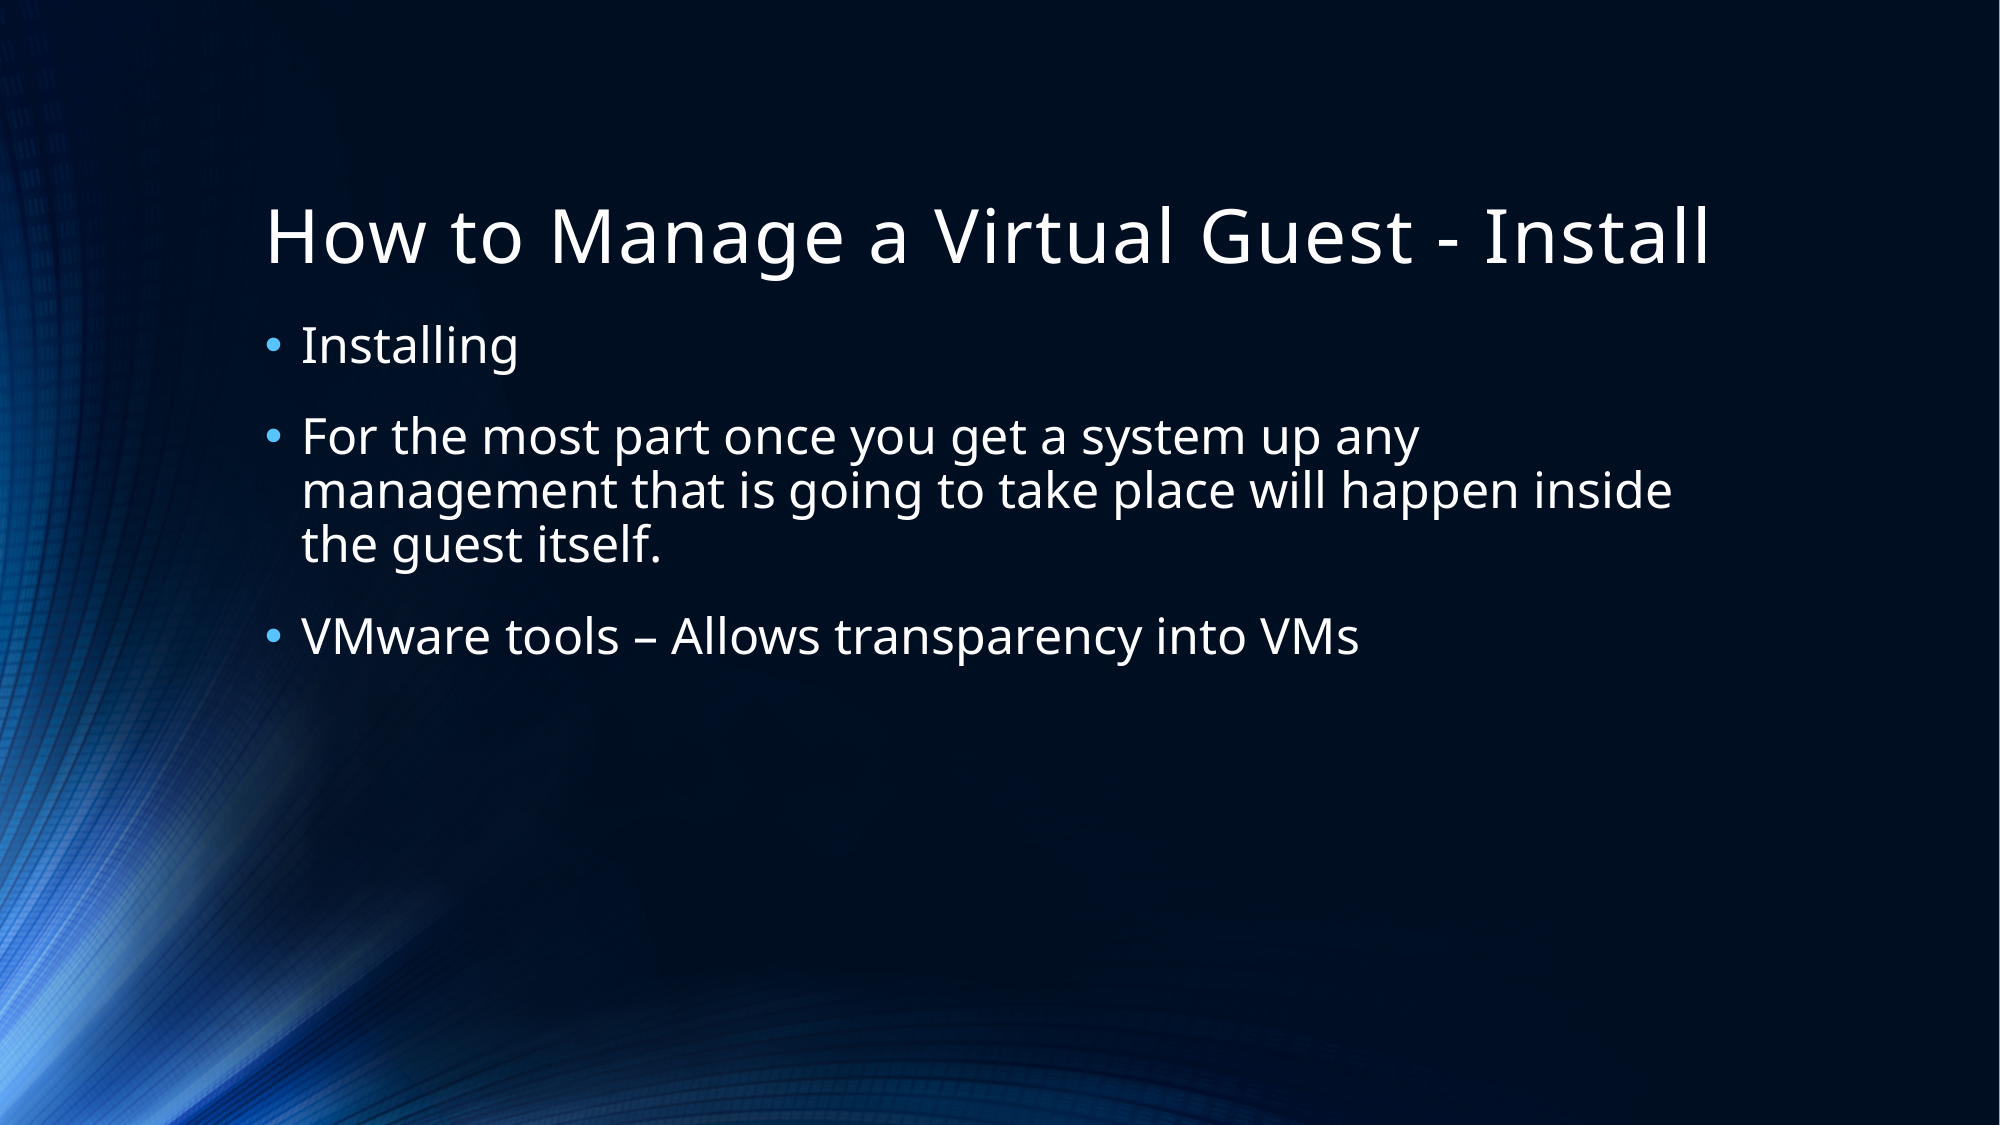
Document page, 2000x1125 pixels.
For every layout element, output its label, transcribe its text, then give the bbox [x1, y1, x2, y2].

title How to Manage a Virtual Guest - Install [249, 62, 1750, 288]
picture [0, 0, 2000, 1125]
list Installing For the most part once you get a system up any management that is going to take place will happen inside the guest itself. VMware tools – Allows transparency into VMs [249, 312, 1749, 988]
